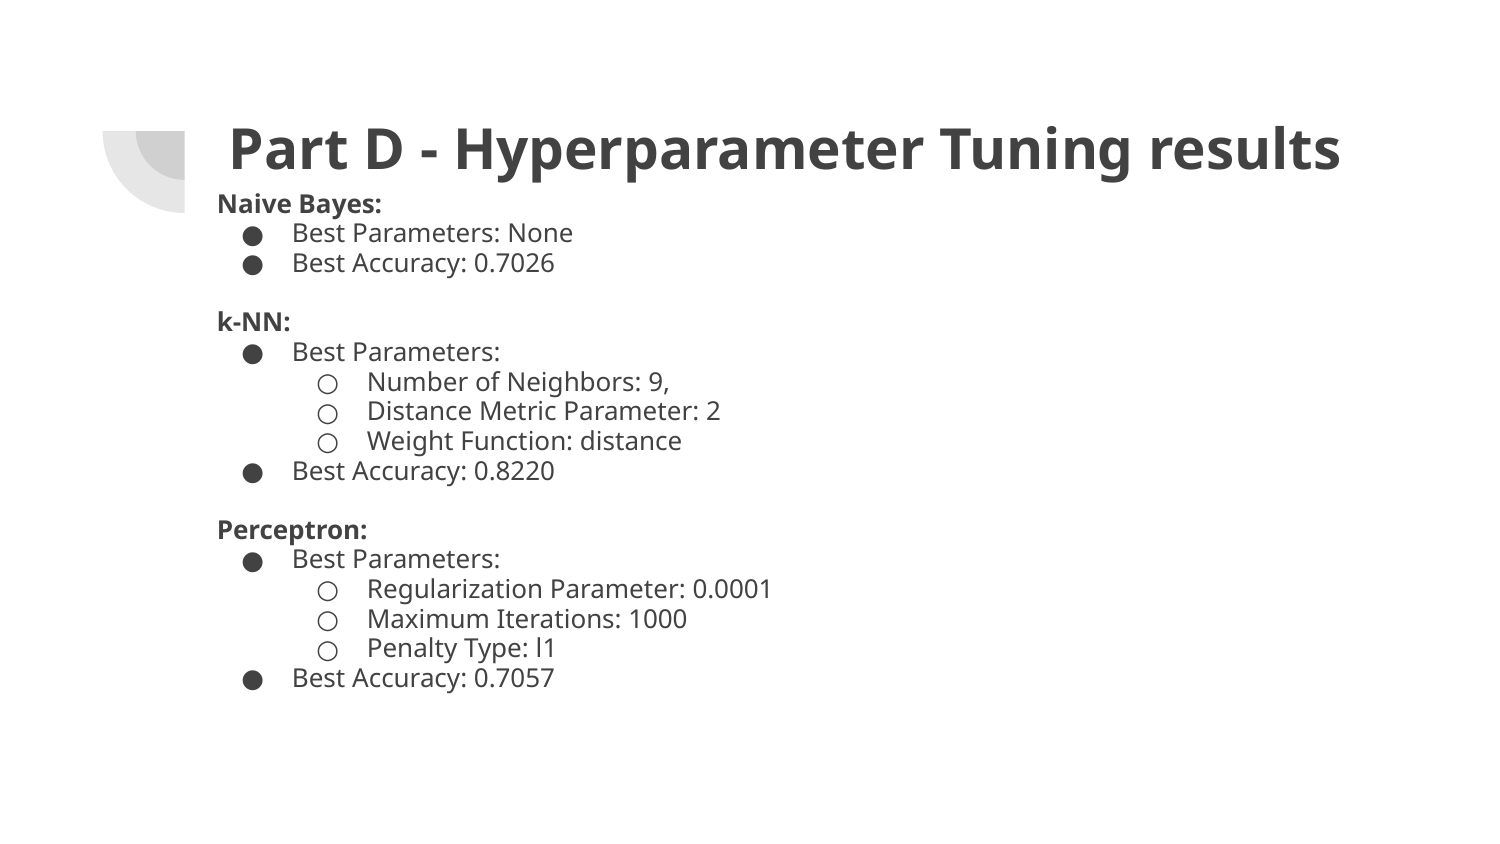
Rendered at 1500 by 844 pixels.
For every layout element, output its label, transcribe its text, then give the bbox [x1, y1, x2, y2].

title Part D - Hyperparameter Tuning results [213, 98, 1368, 174]
list Naive Bayes: Best Parameters: None Best Accuracy: 0.7026 k-NN: Best Parameters: Number of Neighbors: 9, Distance Metric Parameter: 2 Weight Function: distance Best Accuracy: 0.8220 Perceptron: Best Parameters: Regularization Parameter: 0.0001 Maximum Iterations: 1000 Penalty Type: l1 Best Accuracy: 0.7057 [201, 174, 1480, 816]
